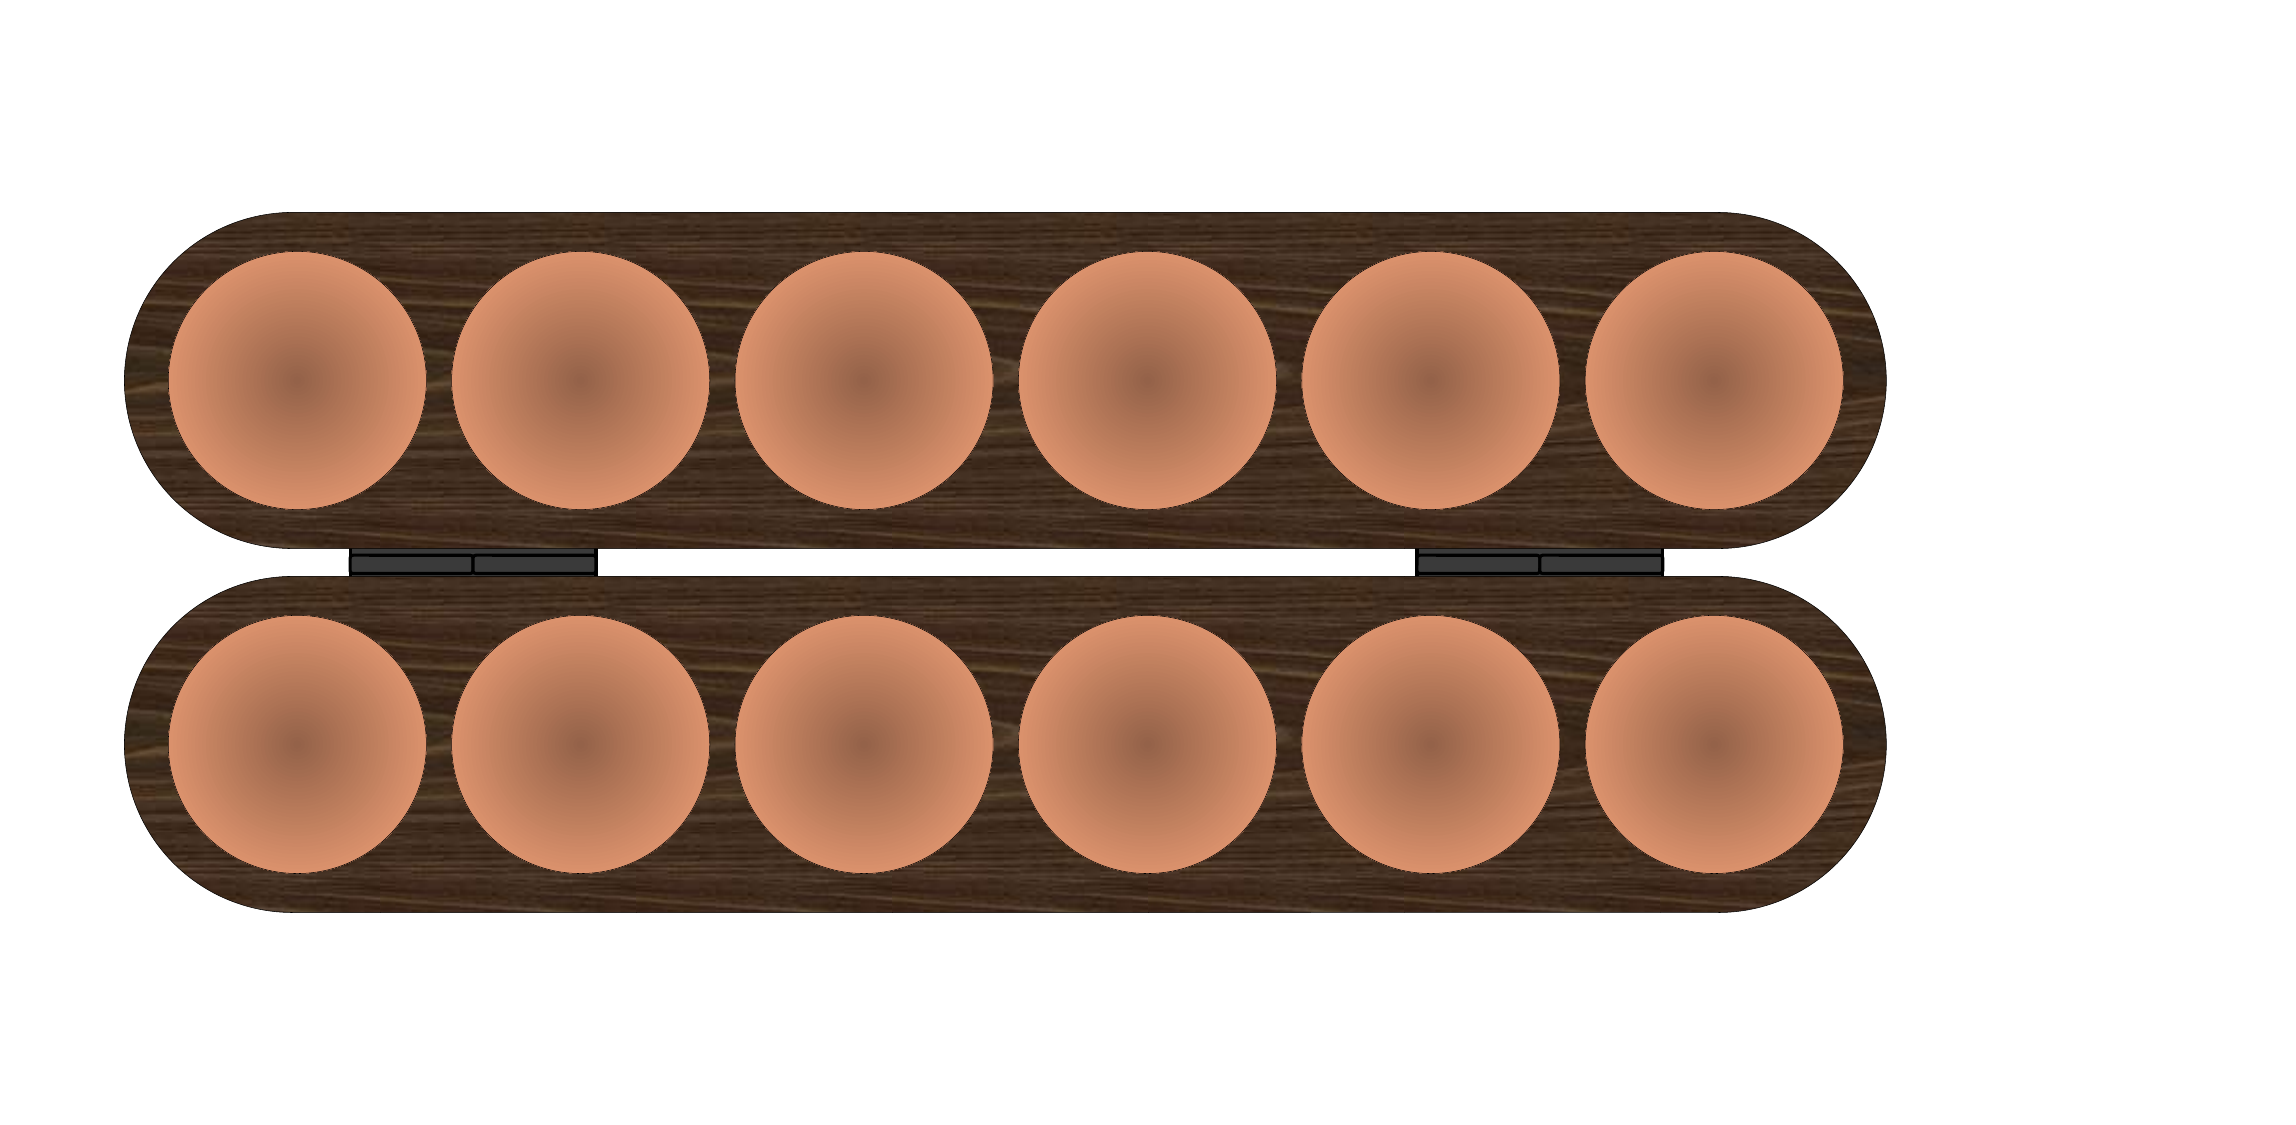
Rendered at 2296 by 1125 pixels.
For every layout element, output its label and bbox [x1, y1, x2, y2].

text_box [123, 211, 1887, 913]
